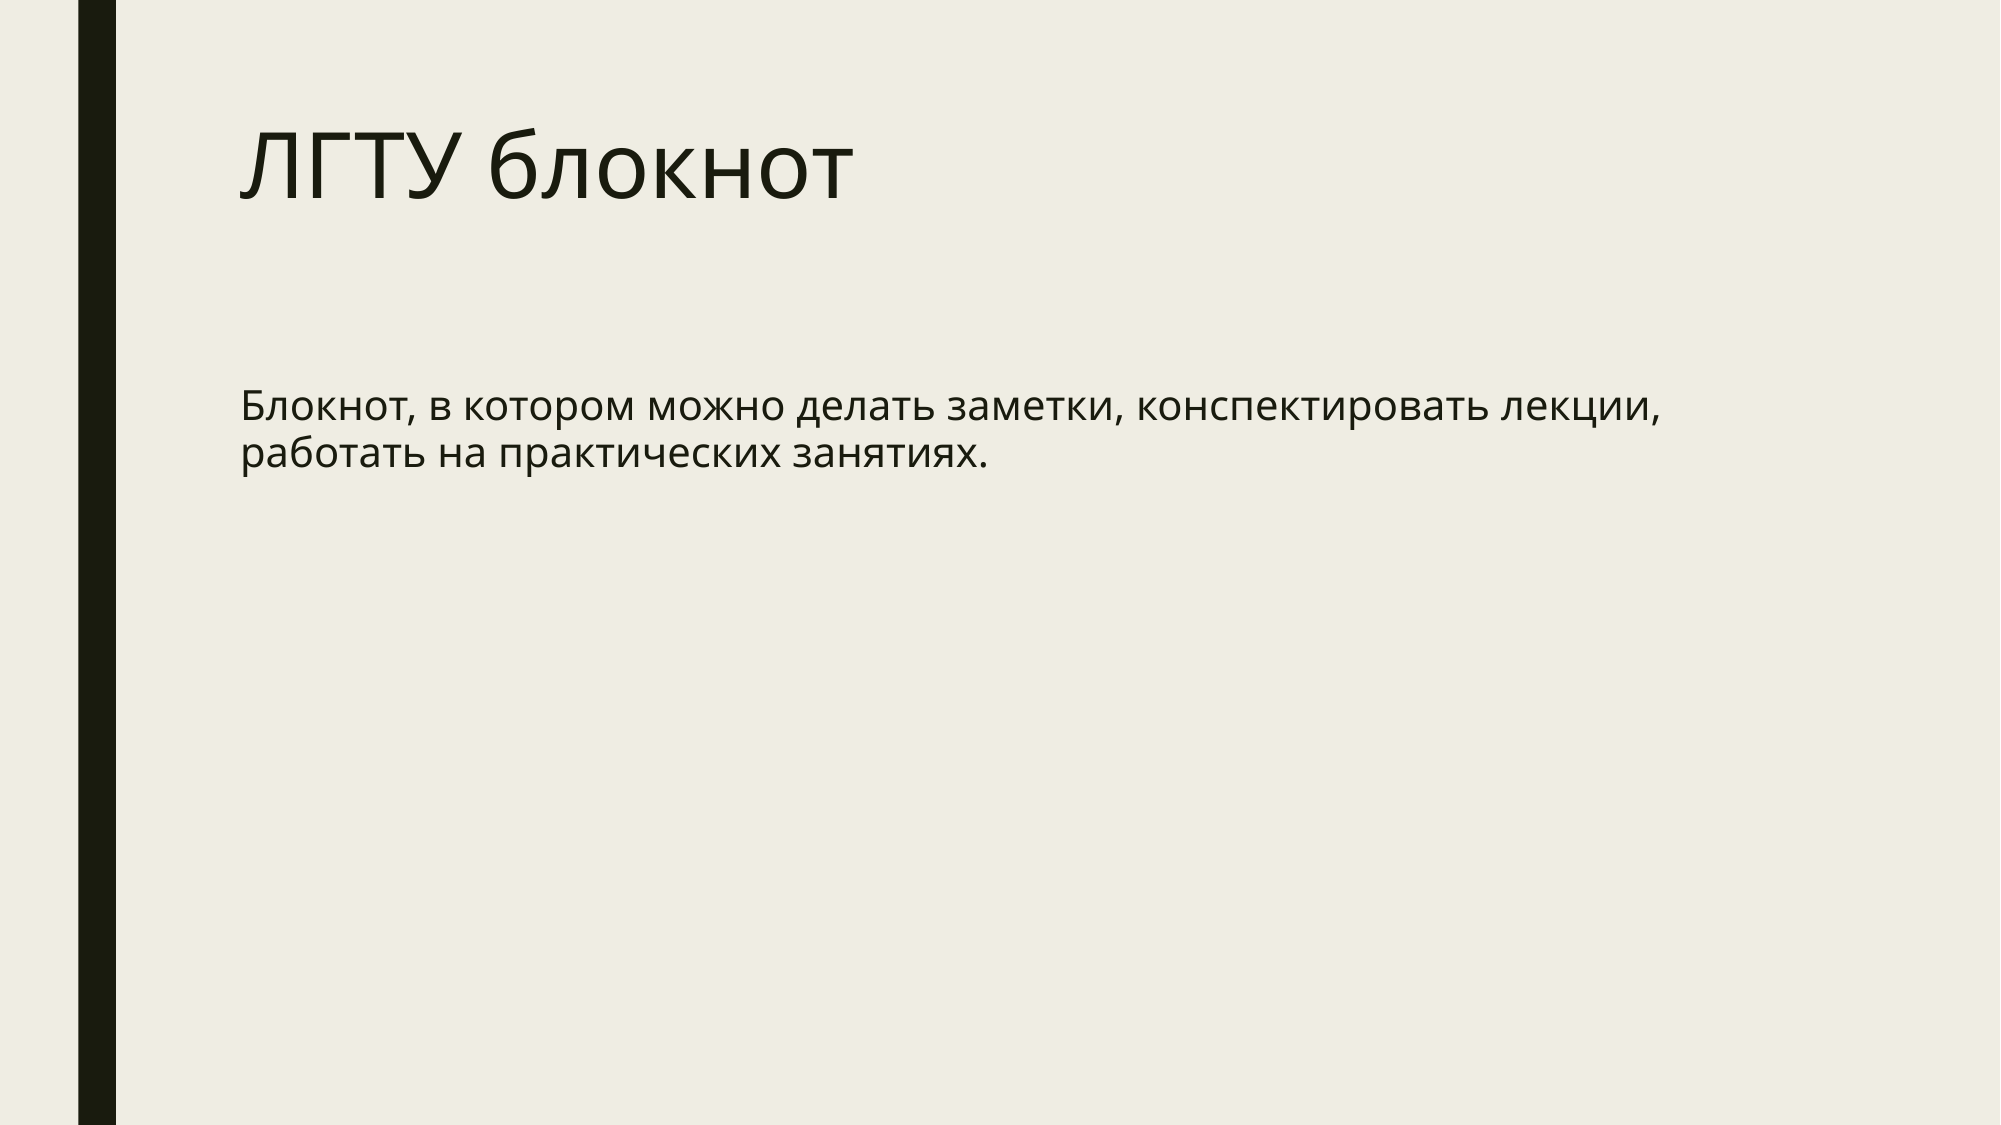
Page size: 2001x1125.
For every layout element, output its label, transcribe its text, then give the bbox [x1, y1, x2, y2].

title ЛГТУ блокнот [225, 112, 1800, 357]
list Блокнот, в котором можно делать заметки, конспектировать лекции, работать на практических занятиях. [225, 375, 1800, 991]
